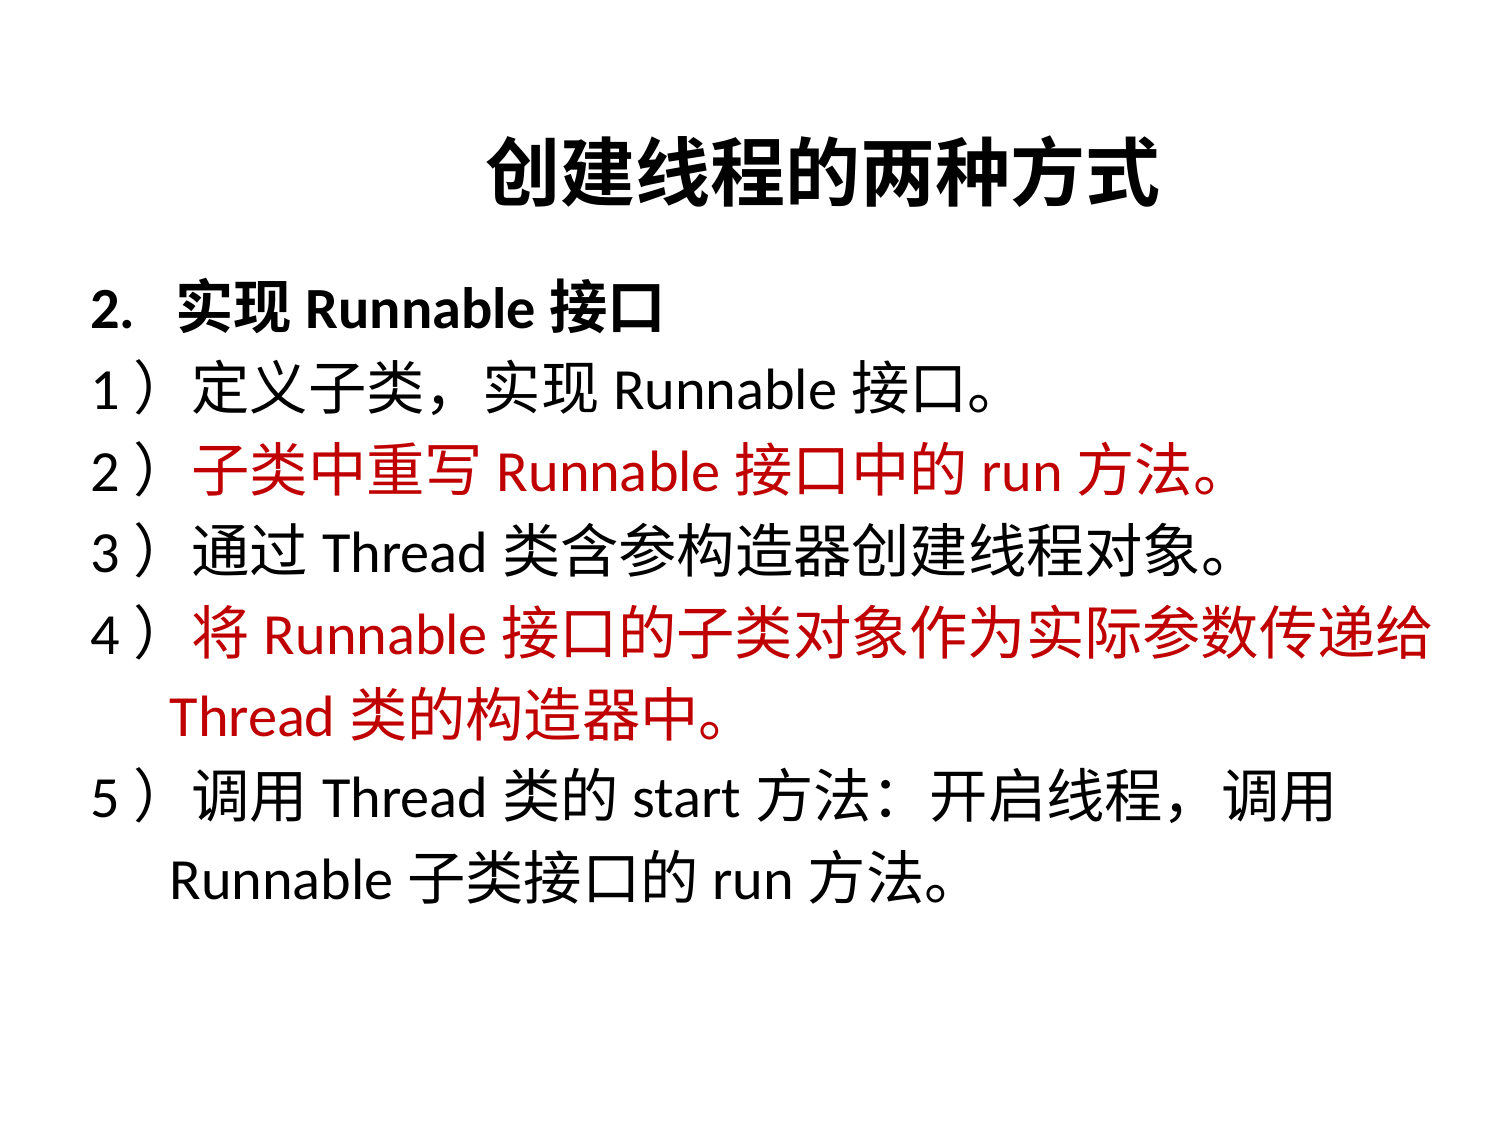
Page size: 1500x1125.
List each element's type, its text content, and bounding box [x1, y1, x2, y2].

title 创建线程的两种方式 [324, 101, 1322, 240]
list 2. 实现Runnable接口 1）定义子类，实现Runnable接口。 2）子类中重写Runnable接口中的run方法。 3）通过Thread类含参构造器创建线程对象。 4）将Runnable接口的子类对象作为实际参数传递给 Thread类的构造器中。 5）调用Thread类的start方法：开启线程，调用 Runnable子类接口的run方法。 [75, 262, 1471, 1005]
